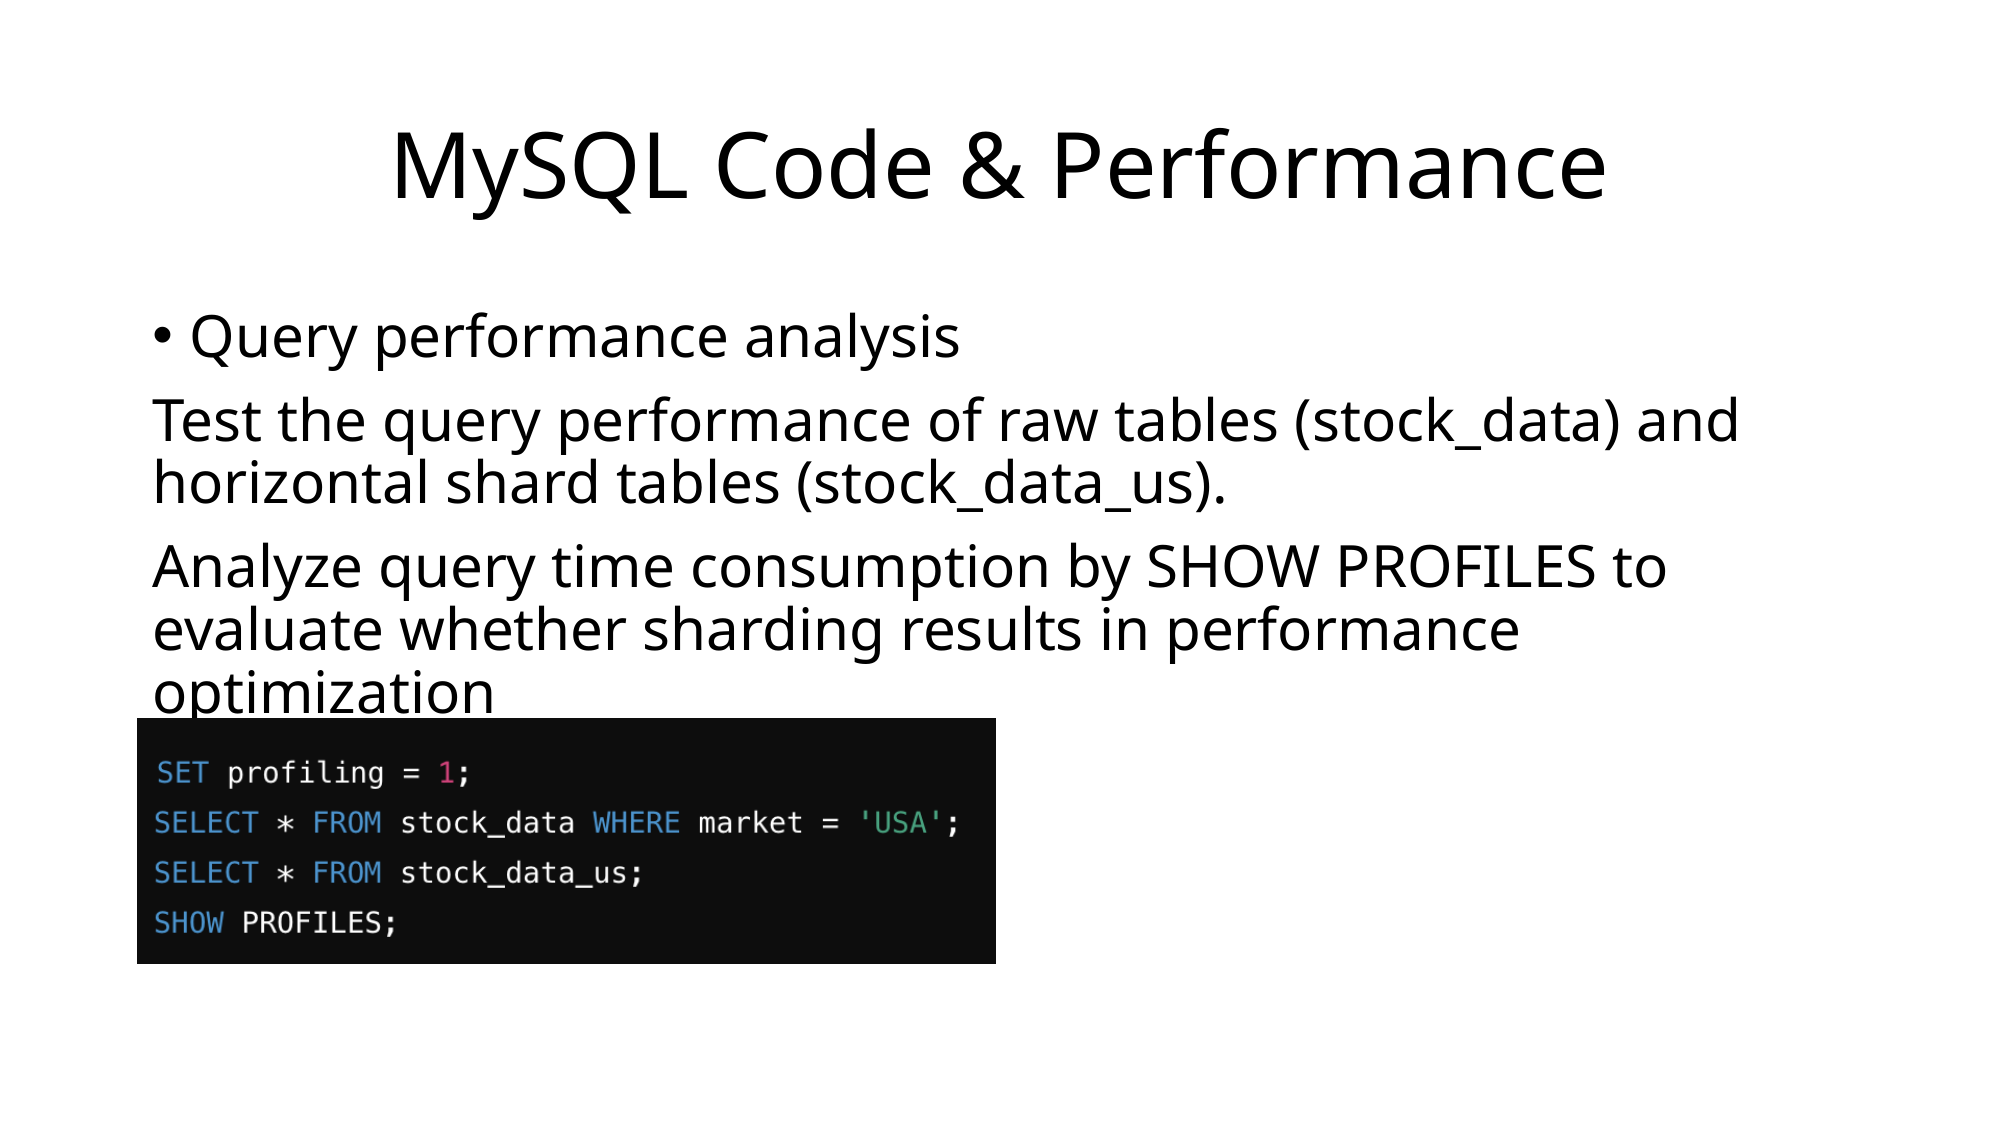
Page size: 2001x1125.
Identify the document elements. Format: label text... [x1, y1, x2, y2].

picture [136, 717, 997, 965]
title MySQL Code & Performance [137, 59, 1863, 278]
list Query performance analysis Test the query performance of raw tables (stock_data) and horizontal shard tables (stock_data_us). Analyze query time consumption by SHOW PROFILES to evaluate whether sharding results in performance optimization [137, 299, 1863, 1014]
